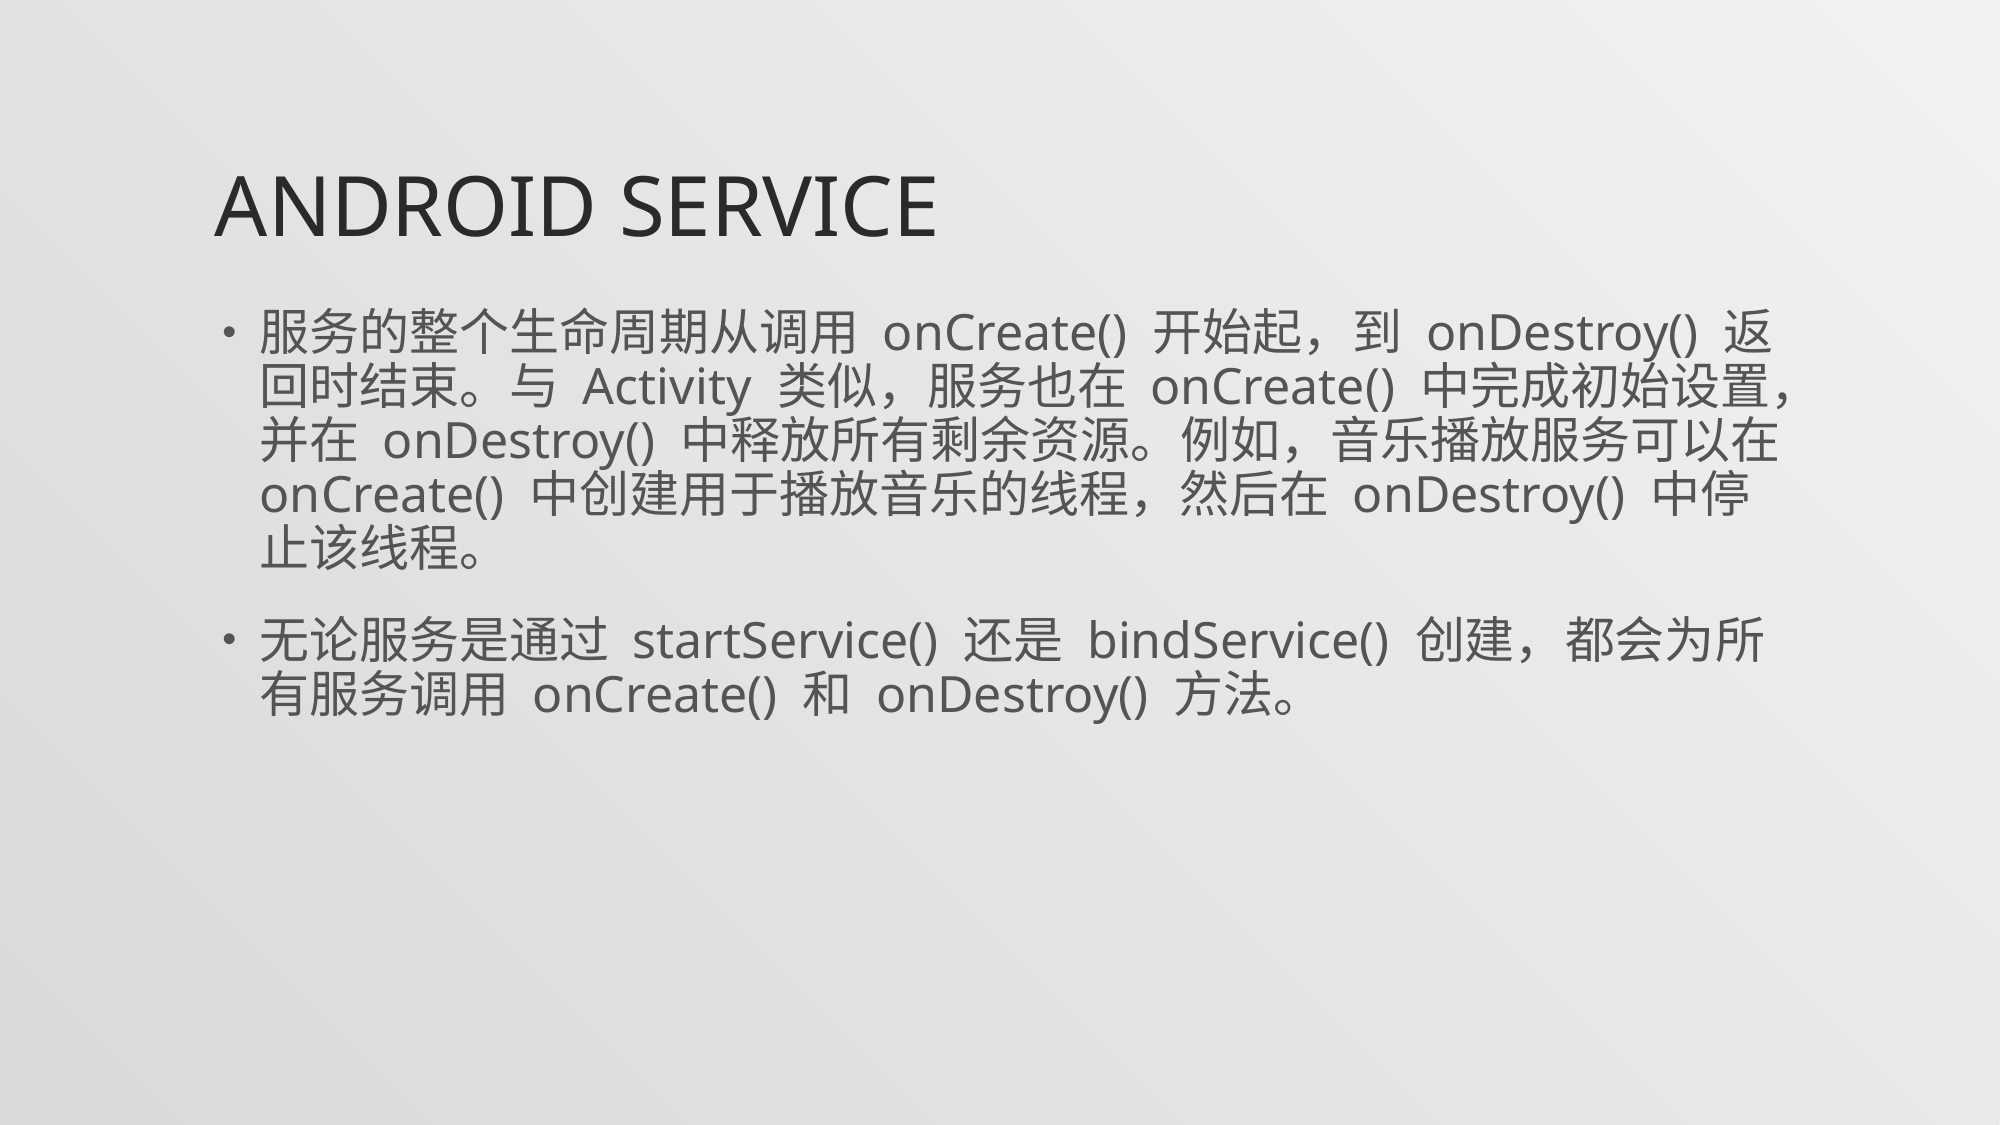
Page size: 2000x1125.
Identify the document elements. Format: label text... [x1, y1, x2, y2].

list 服务的整个生命周期从调用 onCreate() 开始起，到 onDestroy() 返回时结束。与 Activity 类似，服务也在 onCreate() 中完成初始设置，并在 onDestroy() 中释放所有剩余资源。例如，音乐播放服务可以在 onCreate() 中创建用于播放音乐的线程，然后在 onDestroy() 中停止该线程。 无论服务是通过 startService() 还是 bindService() 创建，都会为所有服务调用 onCreate() 和 onDestroy() 方法。 [199, 299, 1800, 1013]
title Android service [199, 45, 1800, 263]
